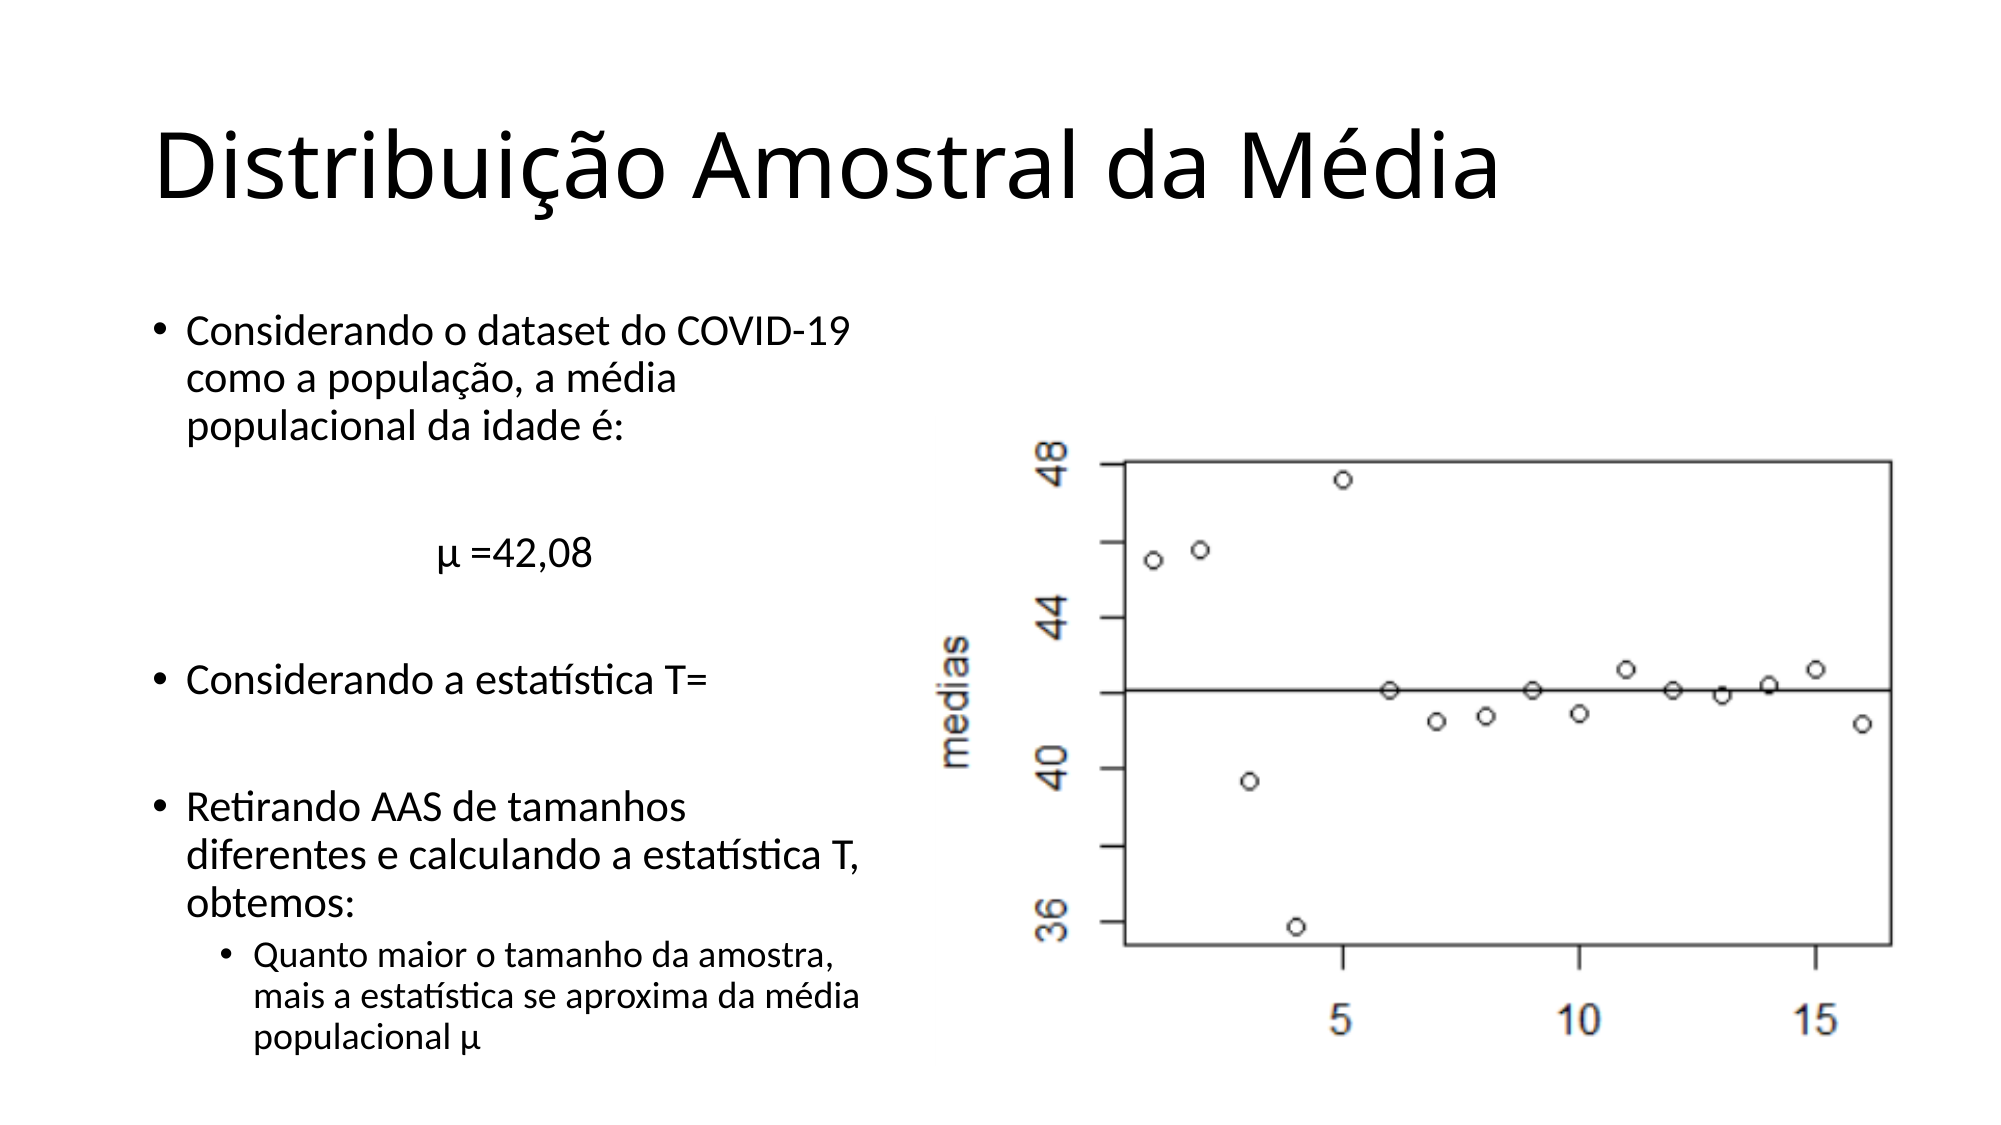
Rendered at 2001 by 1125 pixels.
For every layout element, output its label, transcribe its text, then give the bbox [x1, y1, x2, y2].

title Distribuição Amostral da Média [137, 59, 1863, 278]
picture [934, 416, 1920, 1066]
